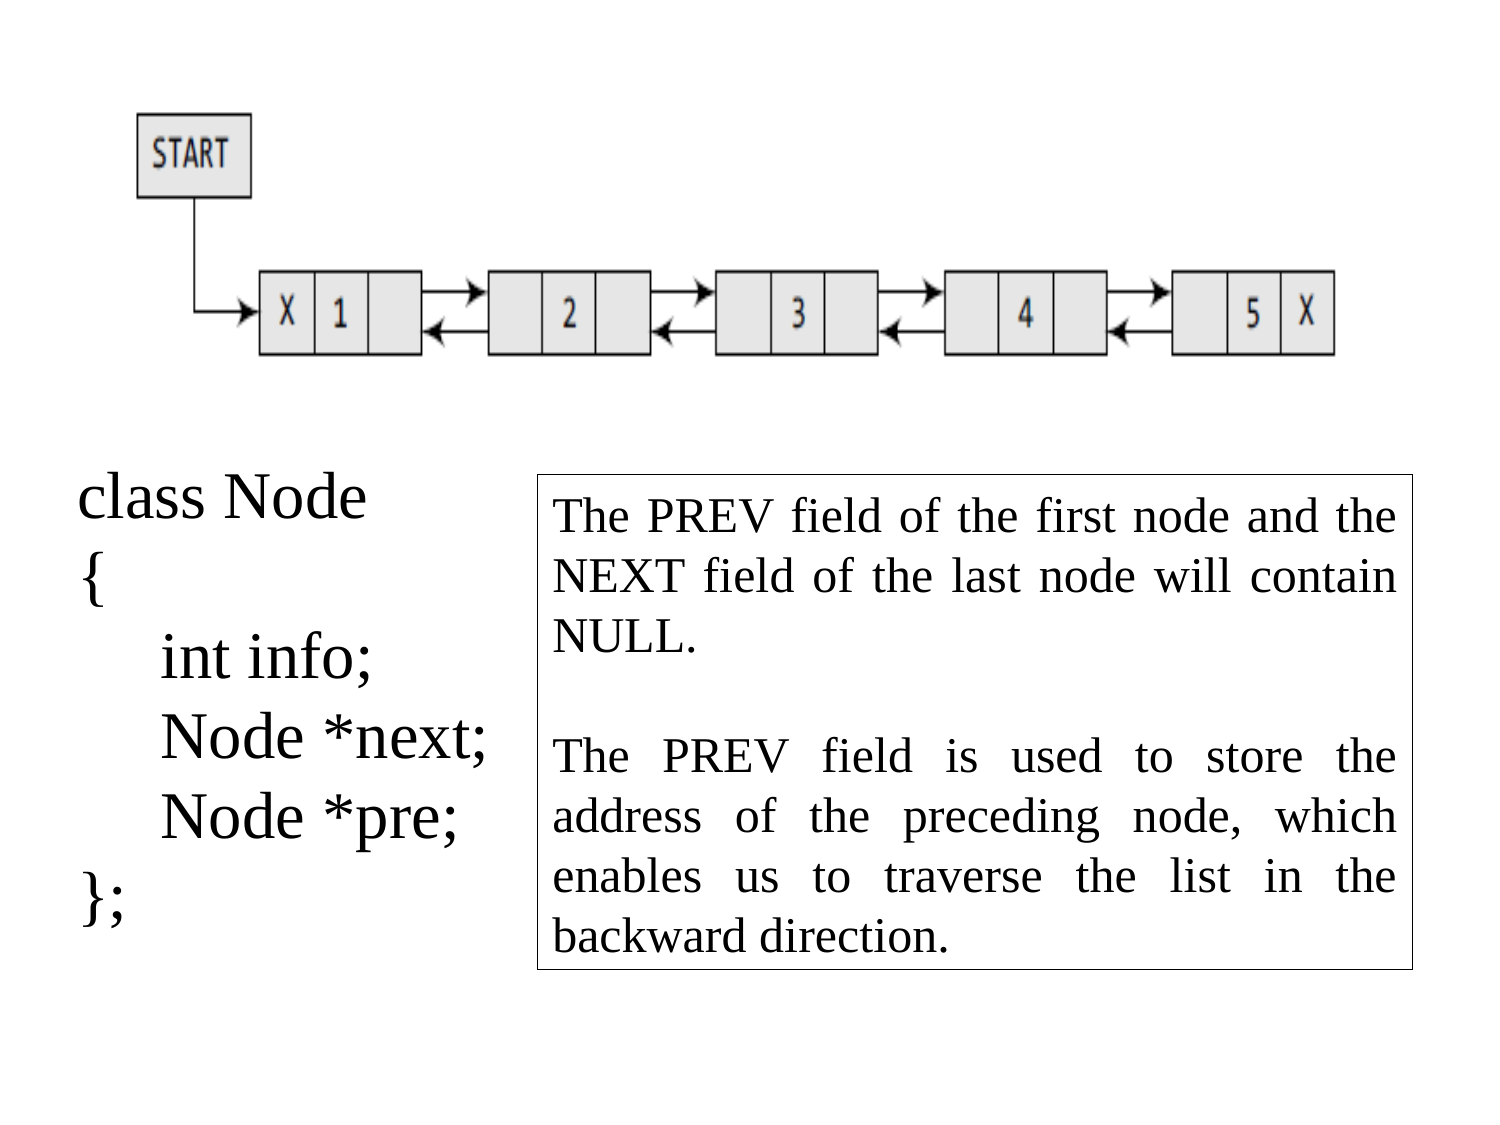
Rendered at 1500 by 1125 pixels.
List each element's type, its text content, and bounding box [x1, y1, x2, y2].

text_box class Node { int info; Node *next; Node *pre; }; [62, 444, 663, 940]
text_box The PREV field of the first node and the NEXT field of the last node will contain NULL. The PREV field is used to store the address of the preceding node, which enables us to traverse the list in the backward direction. [537, 474, 1413, 970]
picture [99, 74, 1376, 374]
